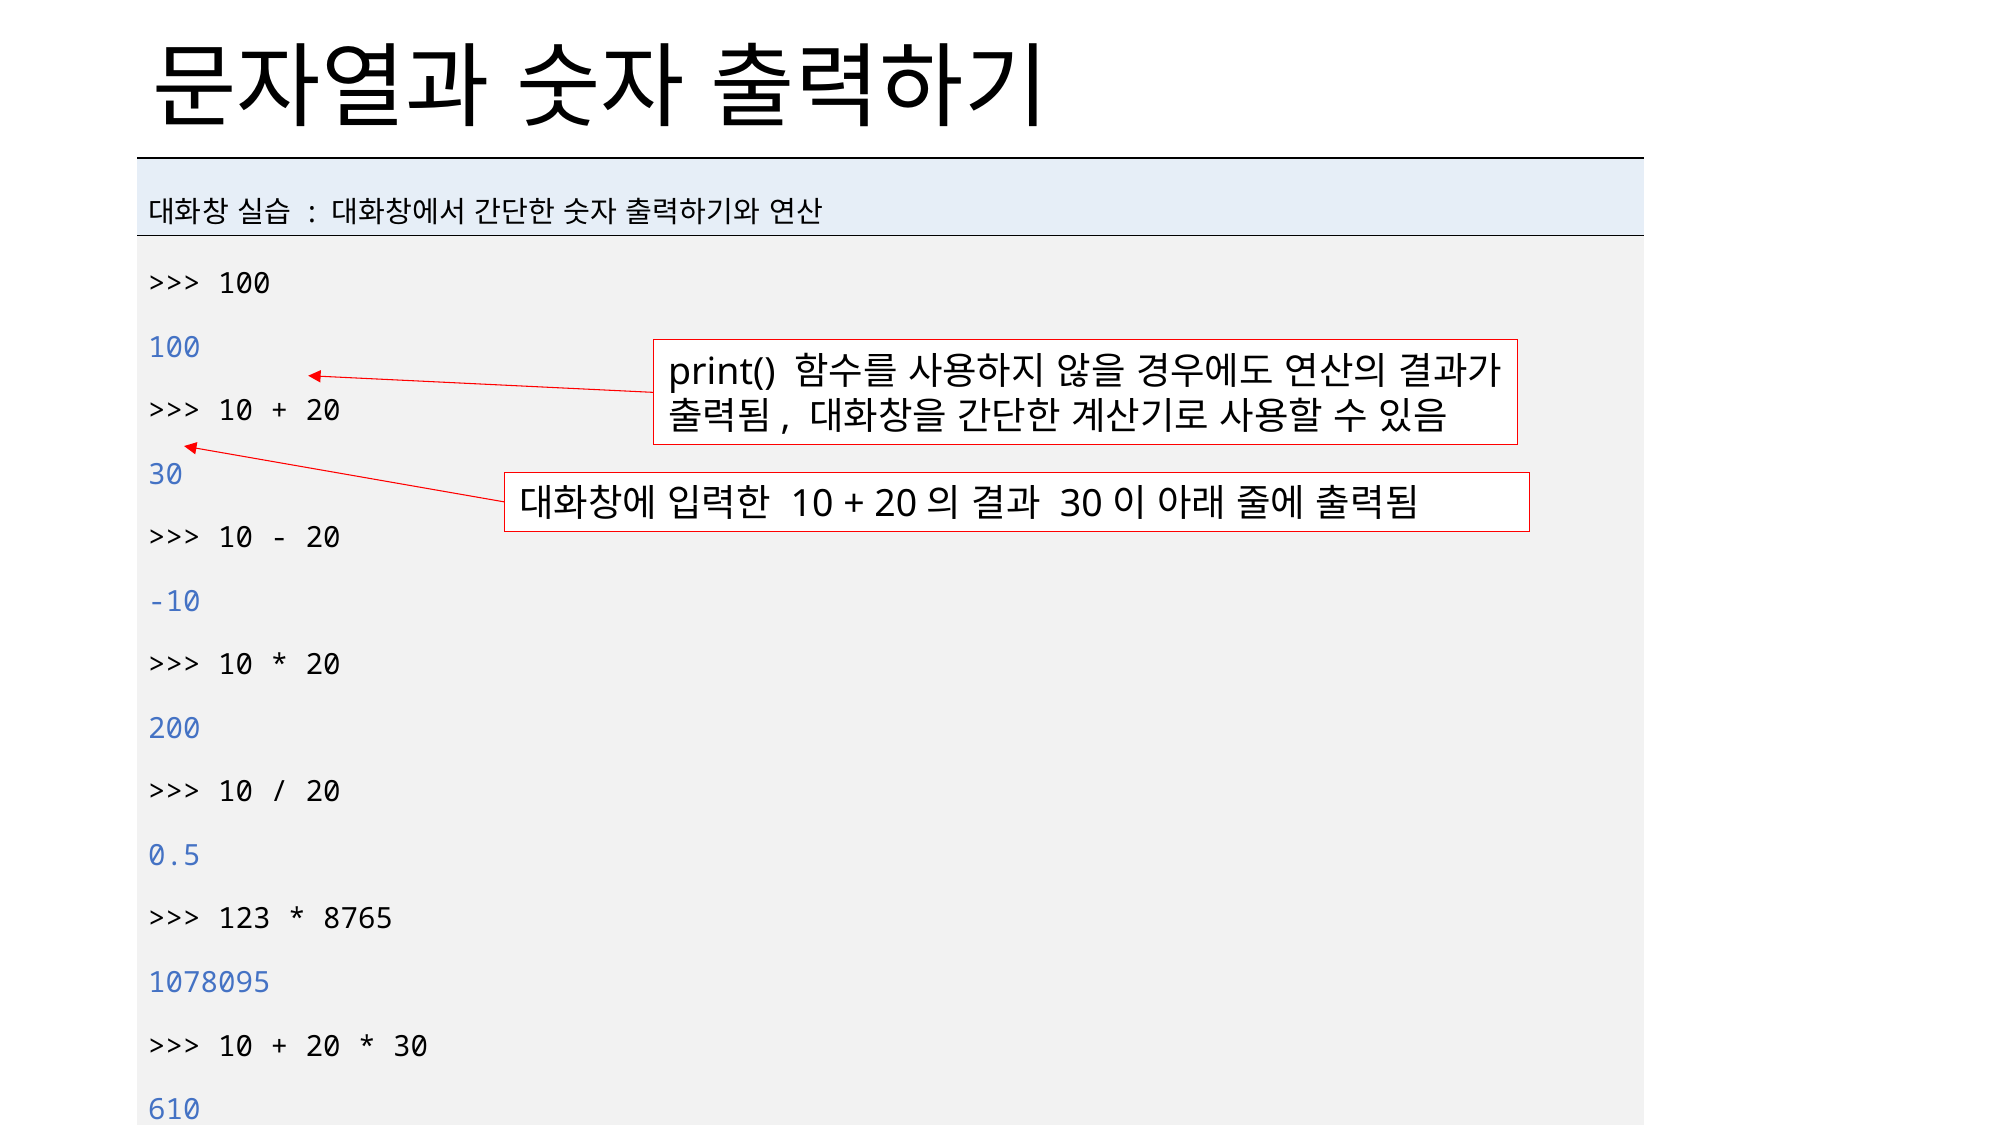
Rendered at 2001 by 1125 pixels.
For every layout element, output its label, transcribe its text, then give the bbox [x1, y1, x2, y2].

table_cell >>> 100 100 >>> 10 + 20 30 >>> 10 - 20 -10 >>> 10 * 20 200 >>> 10 / 20 0.5 >>> 123 * 8765 1078095 >>> 10 + 20 * 30 610 [137, 236, 1644, 1125]
text_box print() 함수를 사용하지 않을 경우에도 연산의 결과가 출력됨, 대화창을 간단한 계산기로 사용할 수 있음 [653, 339, 1518, 445]
text_box 대화창에 입력한 10 + 20의 결과 30이 아래 줄에 출력됨 [504, 472, 1530, 532]
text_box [183, 446, 505, 503]
title 문자열과 숫자 출력하기 [137, 0, 1863, 199]
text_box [308, 375, 619, 394]
table_header 대화창 실습 : 대화창에서 간단한 숫자 출력하기와 연산 [137, 159, 1644, 235]
